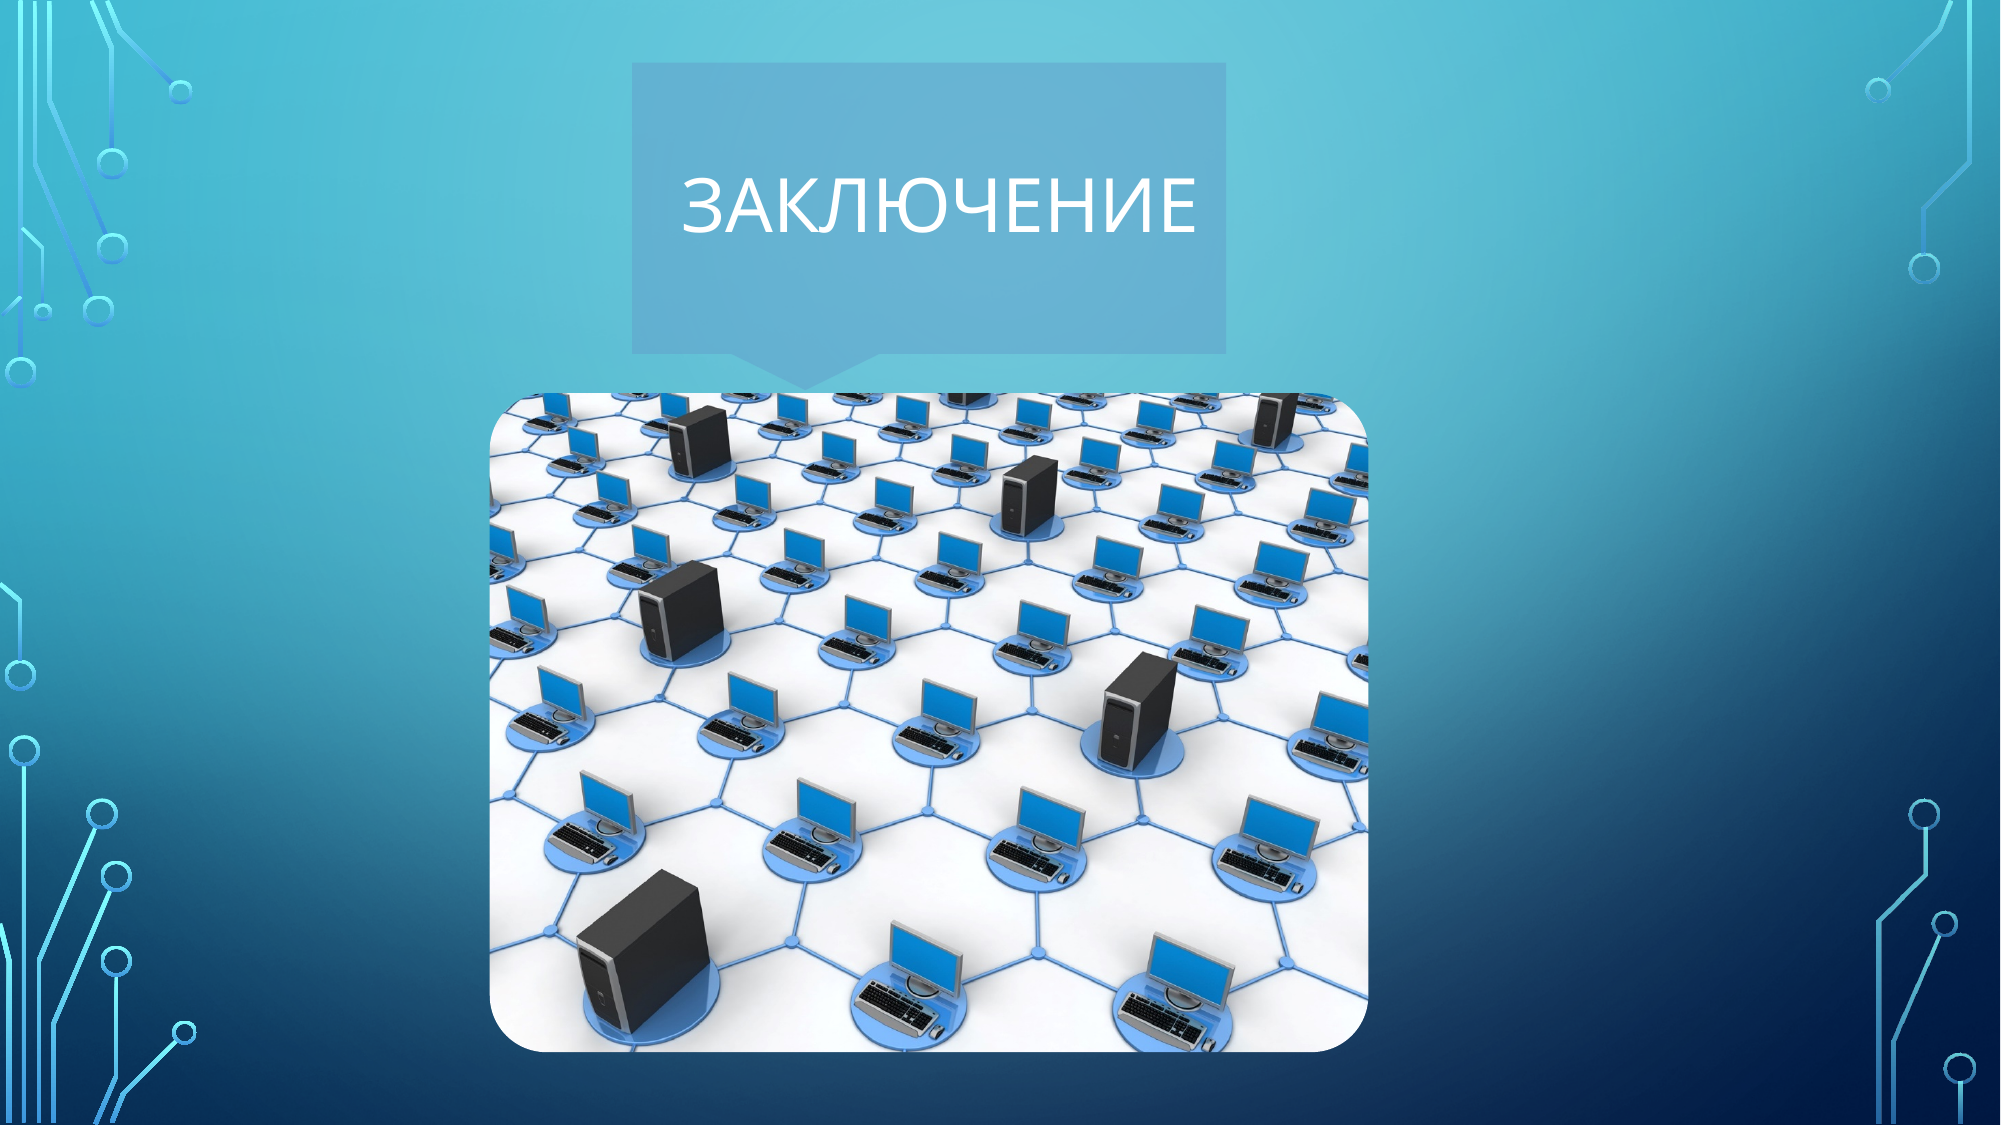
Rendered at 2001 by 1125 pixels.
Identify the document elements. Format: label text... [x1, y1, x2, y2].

text_box [632, 62, 1227, 391]
picture [489, 392, 1369, 1053]
title Заключение [666, 130, 1227, 286]
